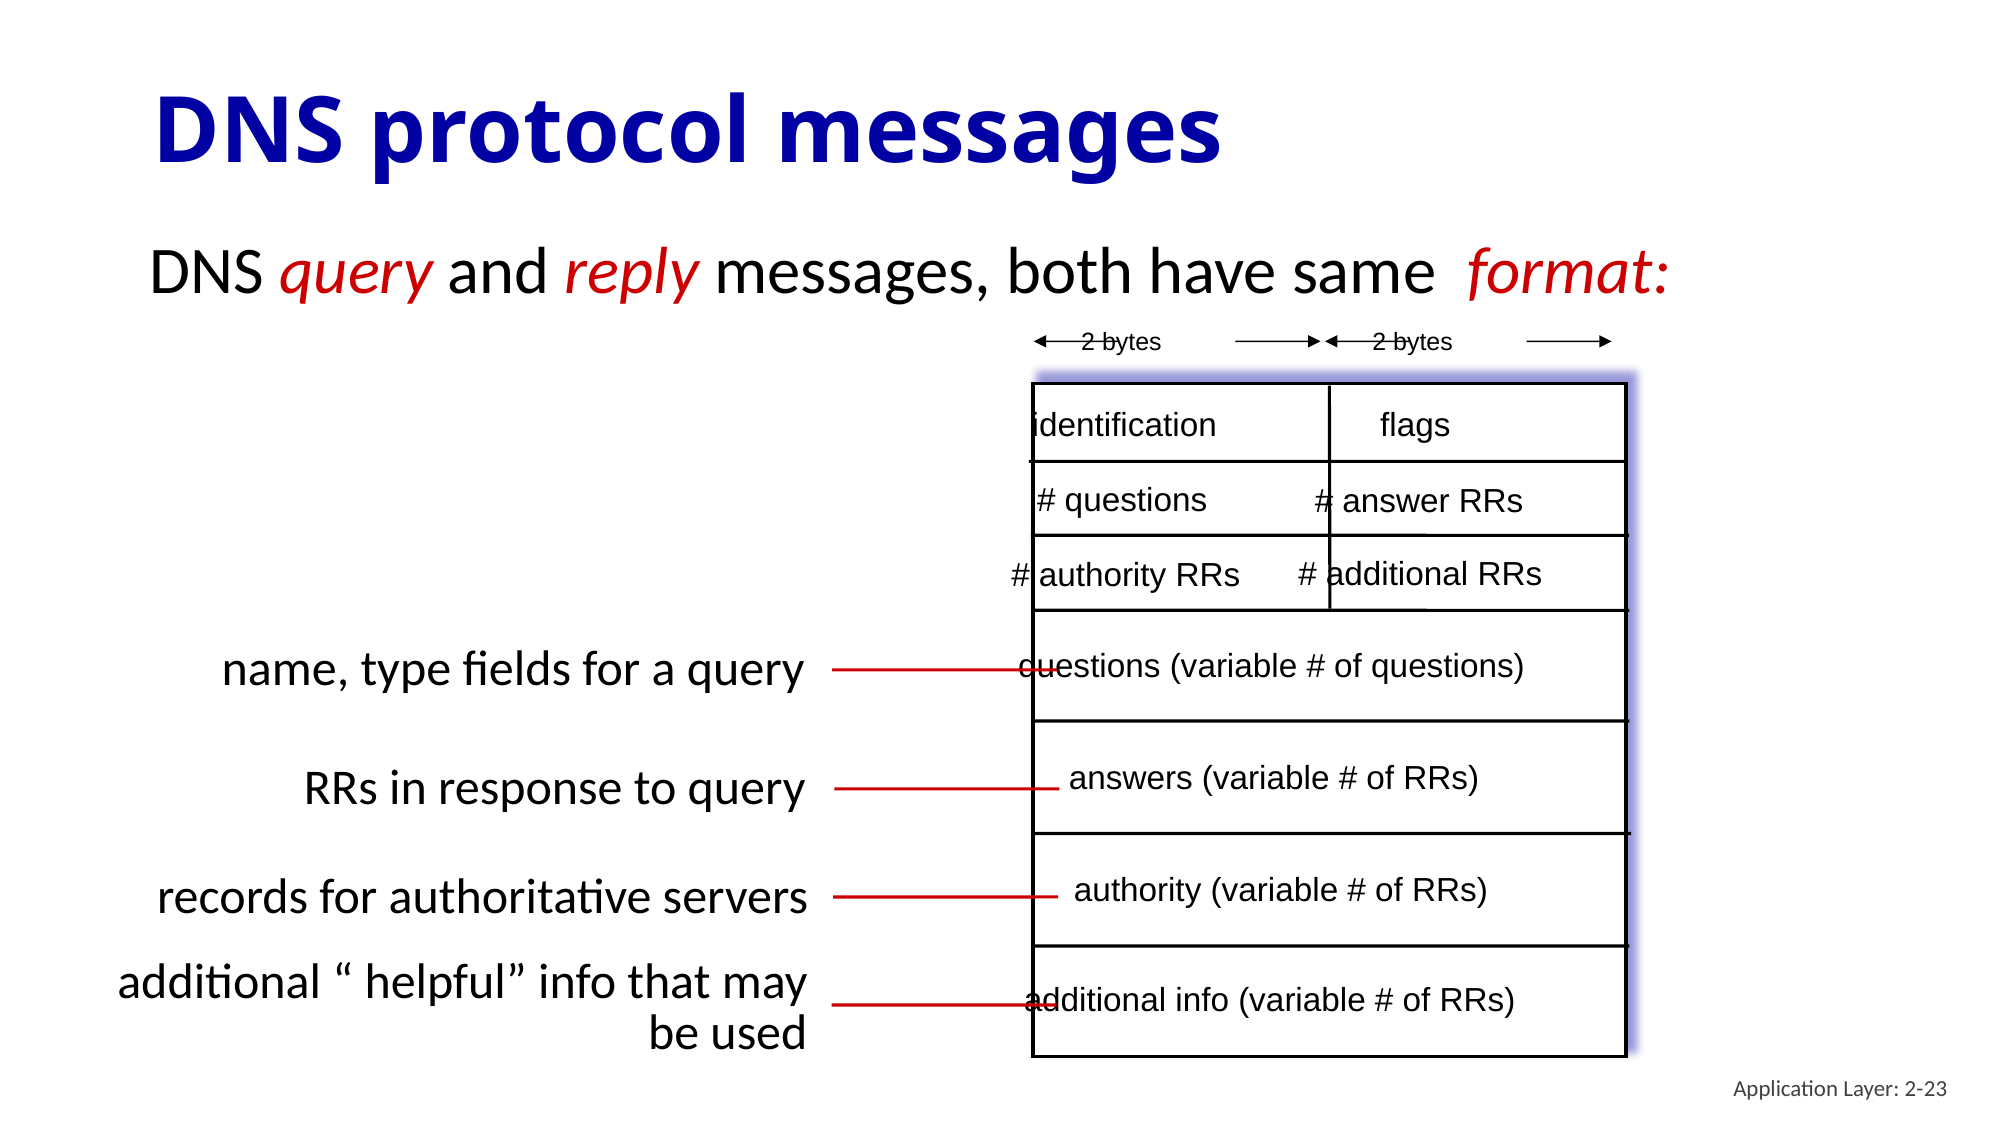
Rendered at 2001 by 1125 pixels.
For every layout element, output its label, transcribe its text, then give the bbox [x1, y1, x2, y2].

slide_number Application Layer: 2-23 [1512, 1056, 1963, 1117]
text_box RRs in response to query [163, 756, 821, 822]
text_box name, type fields for a query [168, 637, 820, 704]
text_box DNS query and reply messages, both have same format: [113, 228, 1819, 313]
text_box records for authoritative servers [35, 865, 824, 932]
title DNS protocol messages [137, 59, 1863, 207]
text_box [1028, 317, 1632, 1057]
text_box additional “ helpful” info that may be used [65, 950, 823, 1068]
